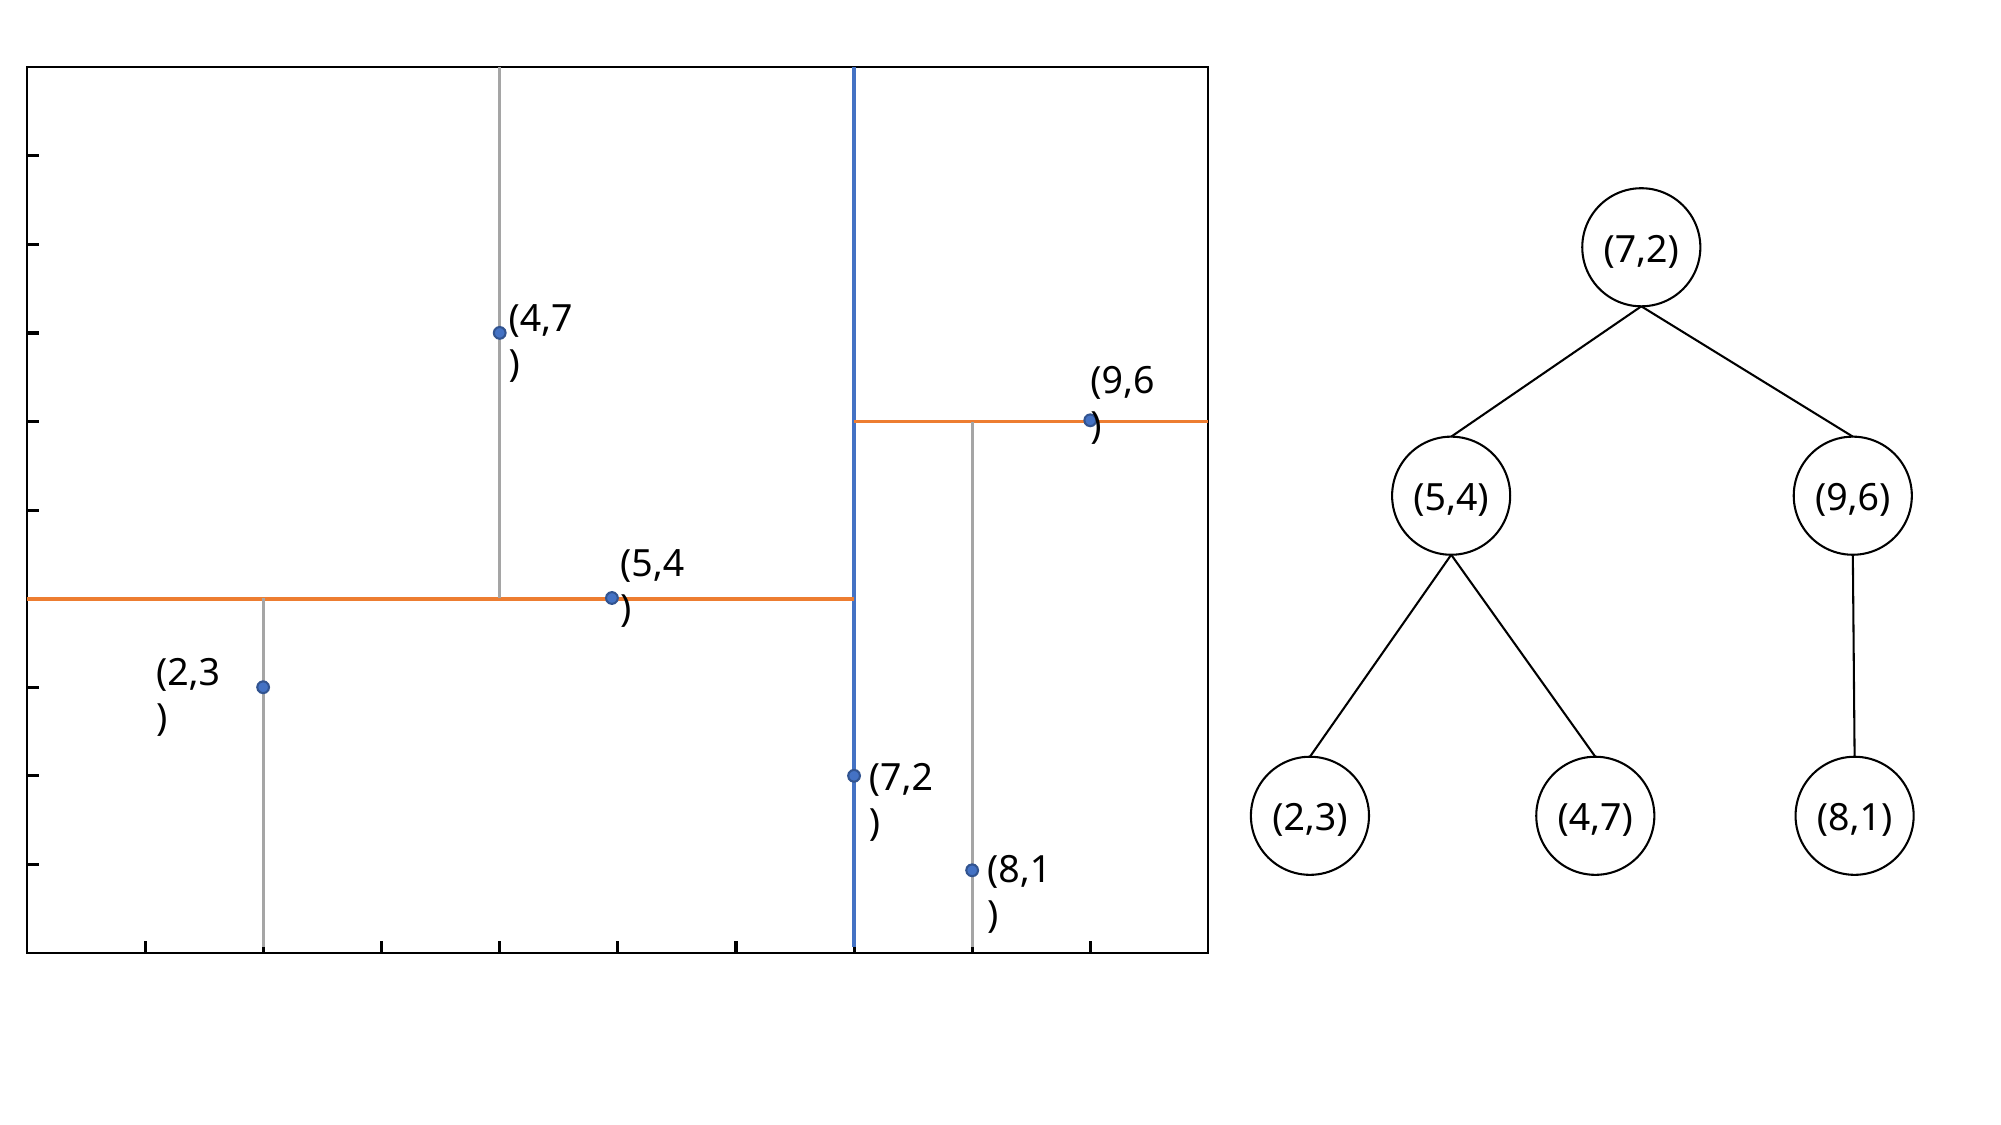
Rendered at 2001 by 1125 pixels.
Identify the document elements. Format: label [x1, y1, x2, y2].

text_box [27, 67, 1914, 953]
